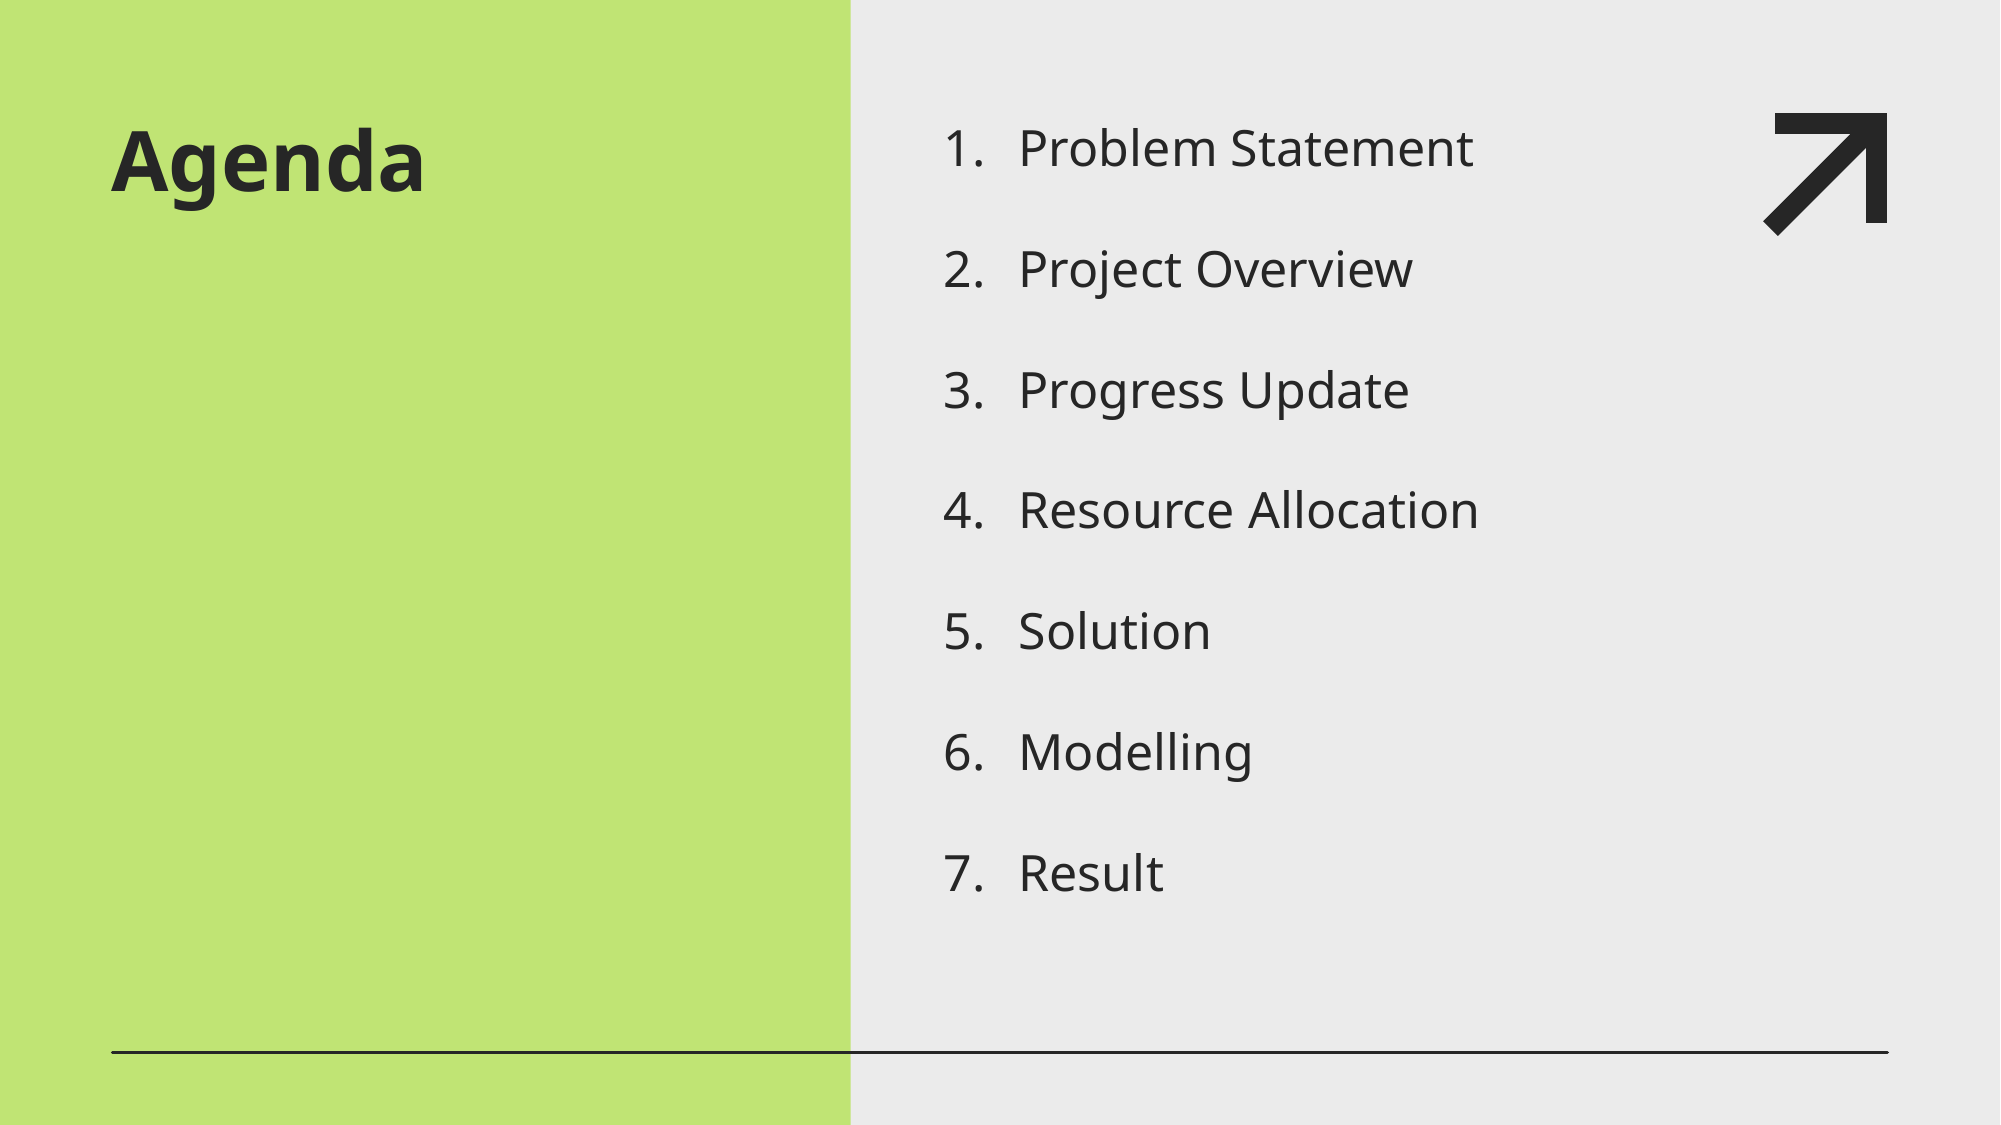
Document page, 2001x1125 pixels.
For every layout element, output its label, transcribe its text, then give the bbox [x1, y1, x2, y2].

title Agenda [111, 113, 733, 864]
list Problem Statement Project Overview Progress Update Resource Allocation Solution Modelling Result [943, 113, 1649, 1011]
